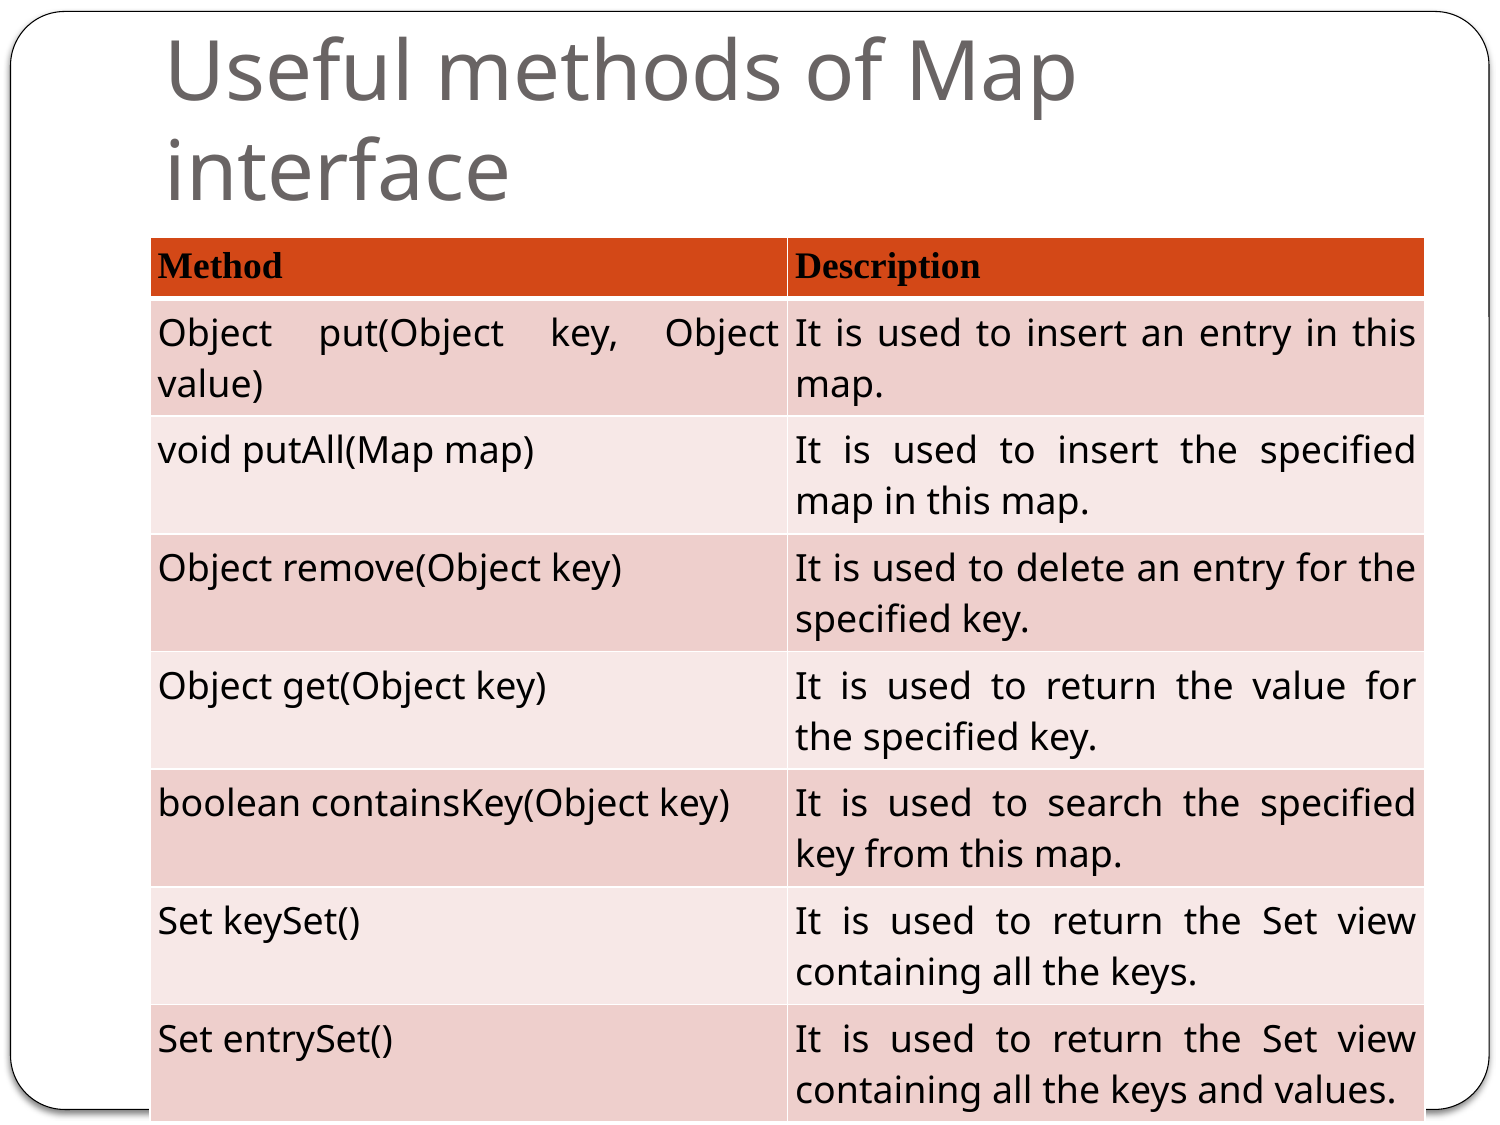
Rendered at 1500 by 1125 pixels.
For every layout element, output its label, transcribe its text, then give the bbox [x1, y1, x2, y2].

table_cell Object get(Object key) [151, 652, 787, 768]
table_cell Object put(Object key, Object value) [151, 301, 787, 415]
table_cell Object remove(Object key) [151, 535, 787, 651]
table_cell boolean containsKey(Object key) [151, 770, 787, 886]
table_cell It is used to return the Set view containing all the keys and values. [788, 1005, 1424, 1121]
table_header Description [788, 238, 1424, 296]
table_cell It is used to search the specified key from this map. [788, 770, 1424, 886]
table_cell It is used to insert an entry in this map. [788, 301, 1424, 415]
table_cell It is used to return the Set view containing all the keys. [788, 888, 1424, 1004]
table_cell void putAll(Map map) [151, 417, 787, 533]
table_cell Set keySet() [151, 888, 787, 1004]
table_cell It is used to return the value for the specified key. [788, 652, 1424, 768]
table_cell Set entrySet() [151, 1005, 787, 1121]
table_cell It is used to insert the specified map in this map. [788, 417, 1424, 533]
table_cell It is used to delete an entry for the specified key. [788, 535, 1424, 651]
table_header Method [151, 238, 787, 296]
title Useful methods of Map interface [150, 45, 1425, 233]
